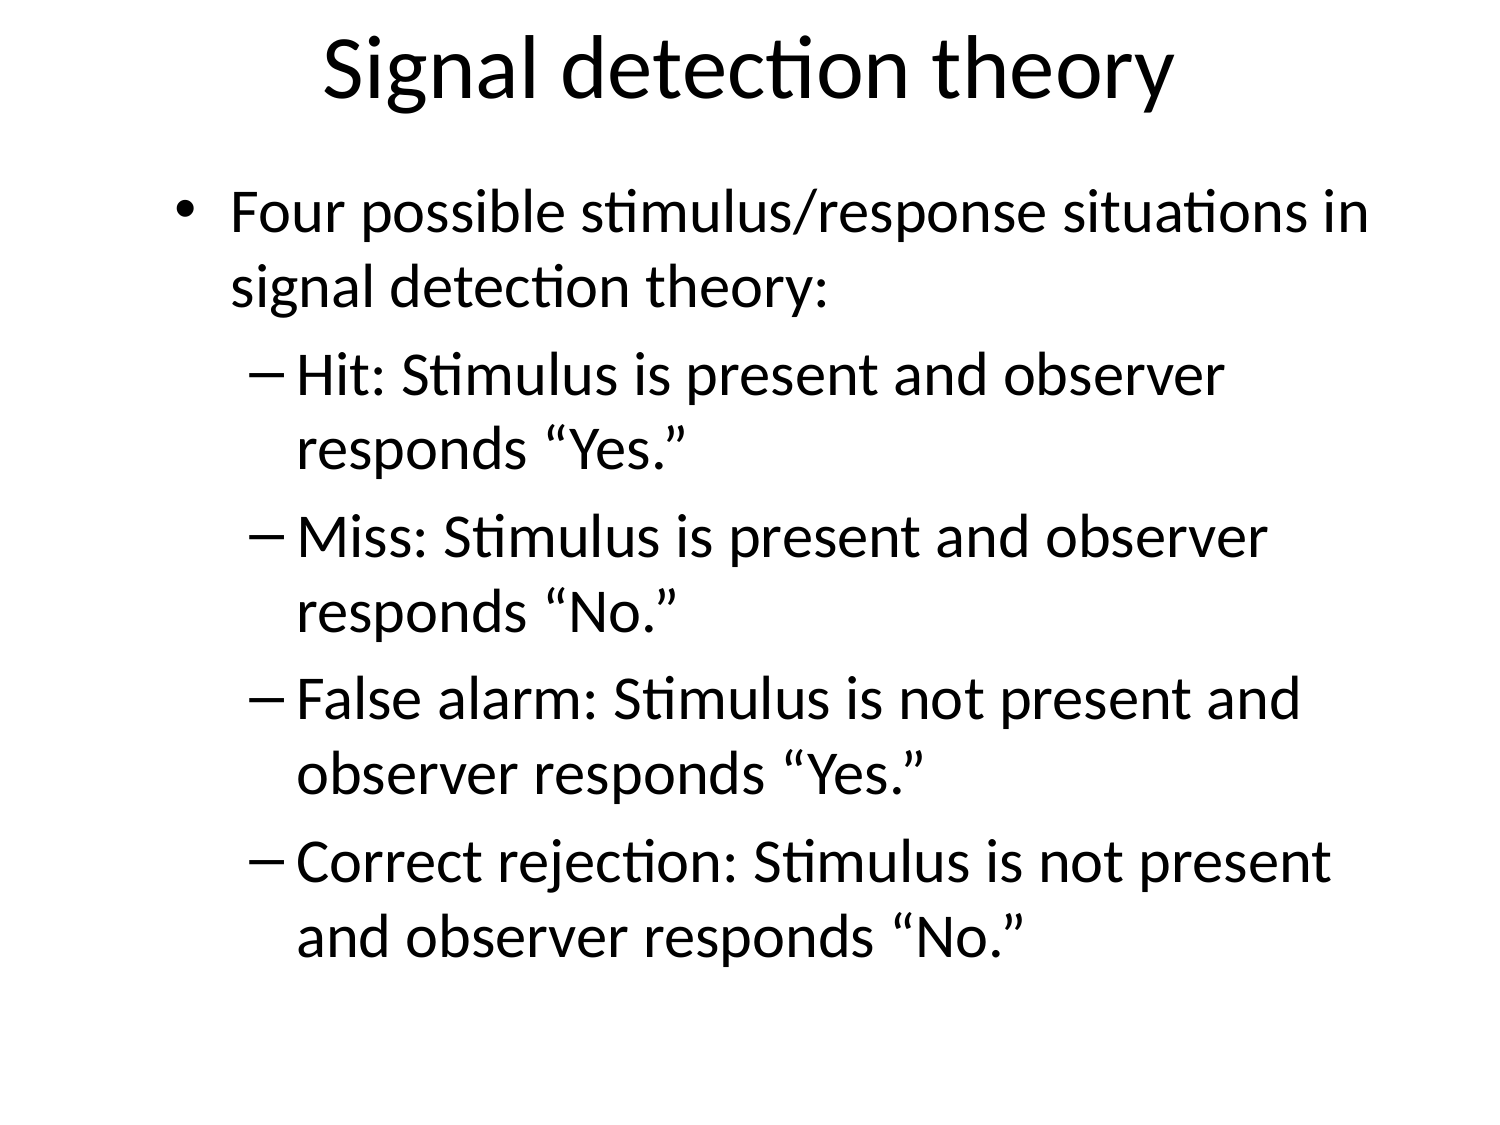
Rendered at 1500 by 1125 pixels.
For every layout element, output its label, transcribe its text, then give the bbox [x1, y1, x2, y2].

list Four possible stimulus/response situations in signal detection theory: Hit: Stimulus is present and observer responds “Yes.” Miss: Stimulus is present and observer responds “No.” False alarm: Stimulus is not present and observer responds “Yes.” Correct rejection: Stimulus is not present and observer responds “No.” [159, 162, 1400, 1063]
title Signal detection theory [0, 0, 1500, 125]
